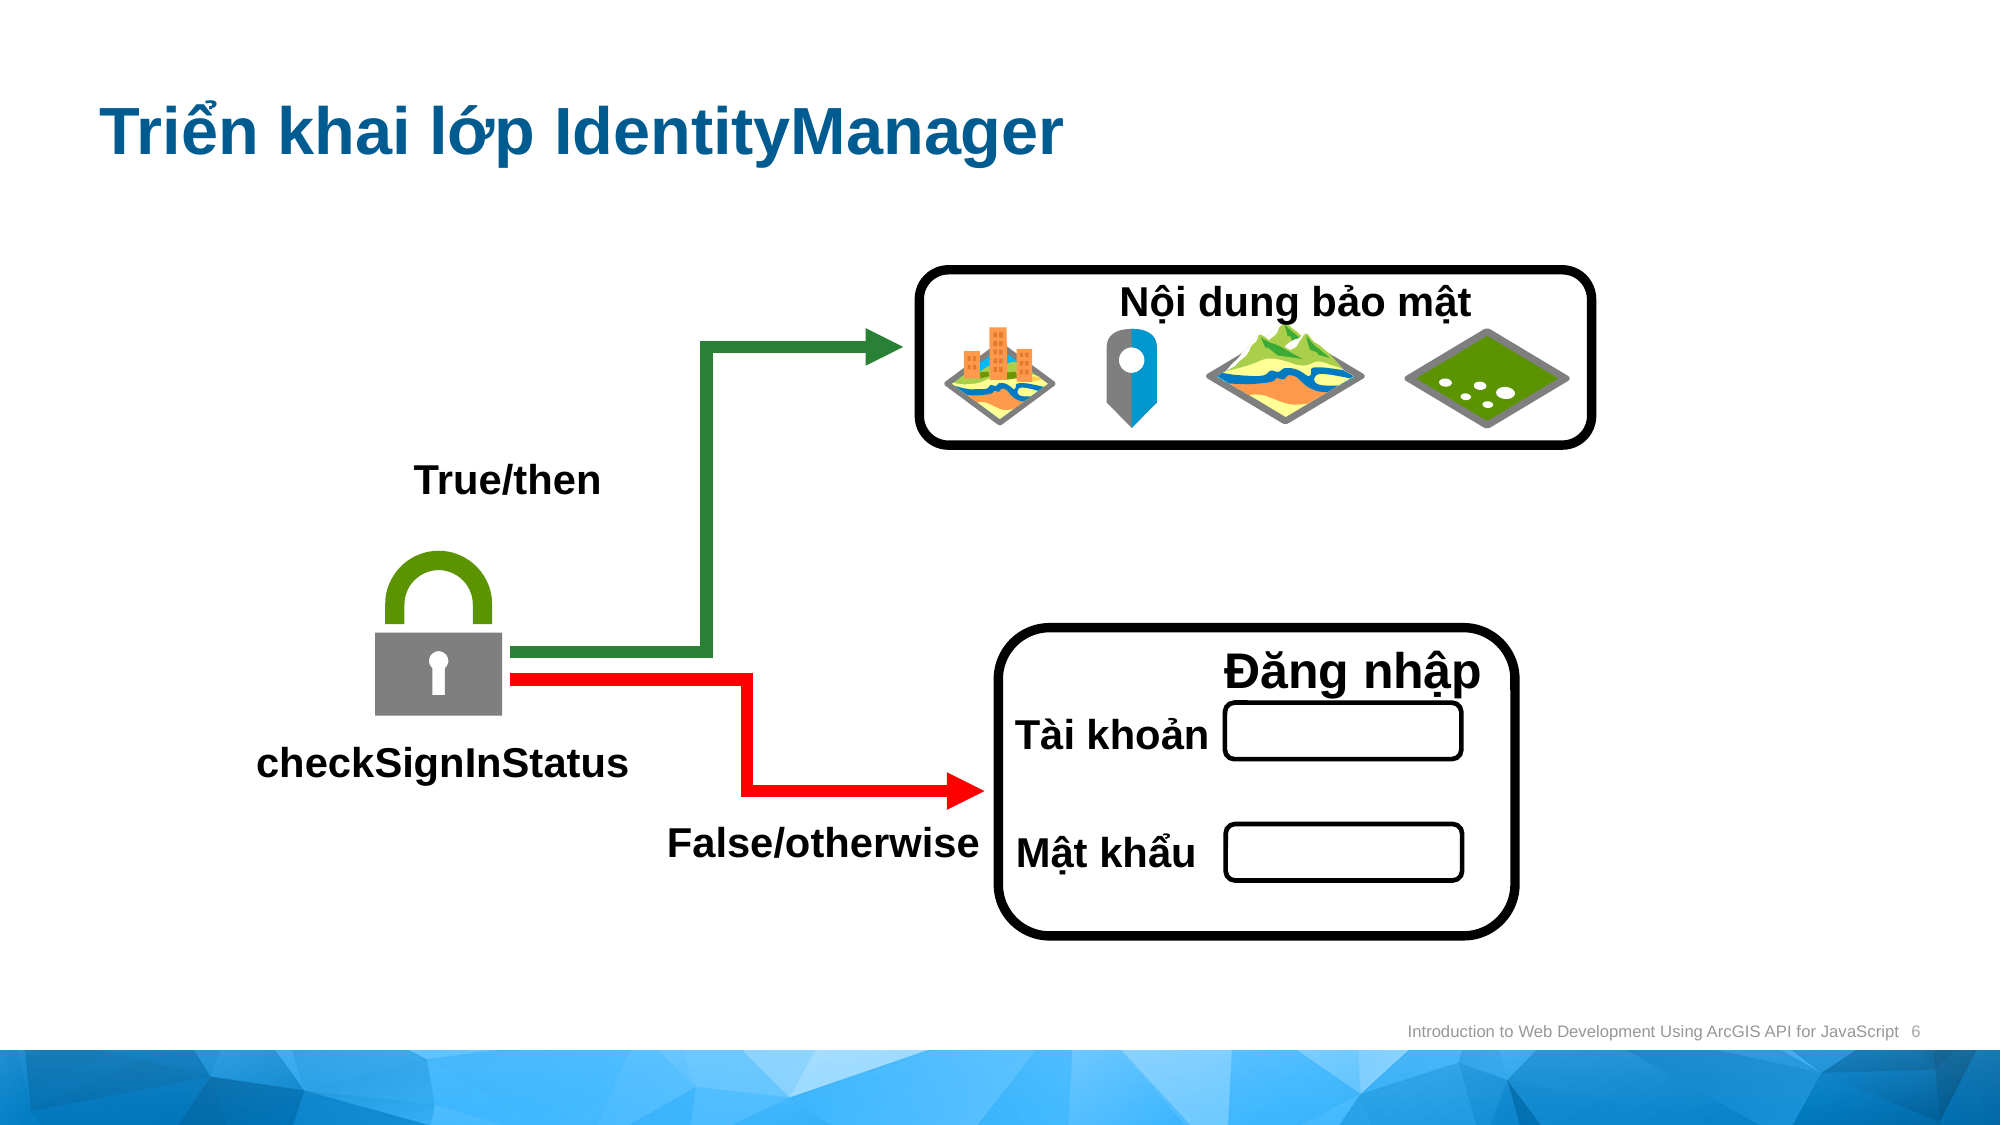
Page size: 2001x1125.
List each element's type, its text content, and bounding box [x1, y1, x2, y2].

title Triển khai lớp IdentityManager [99, 87, 1900, 178]
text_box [239, 266, 1592, 936]
picture [0, 1050, 2000, 1125]
